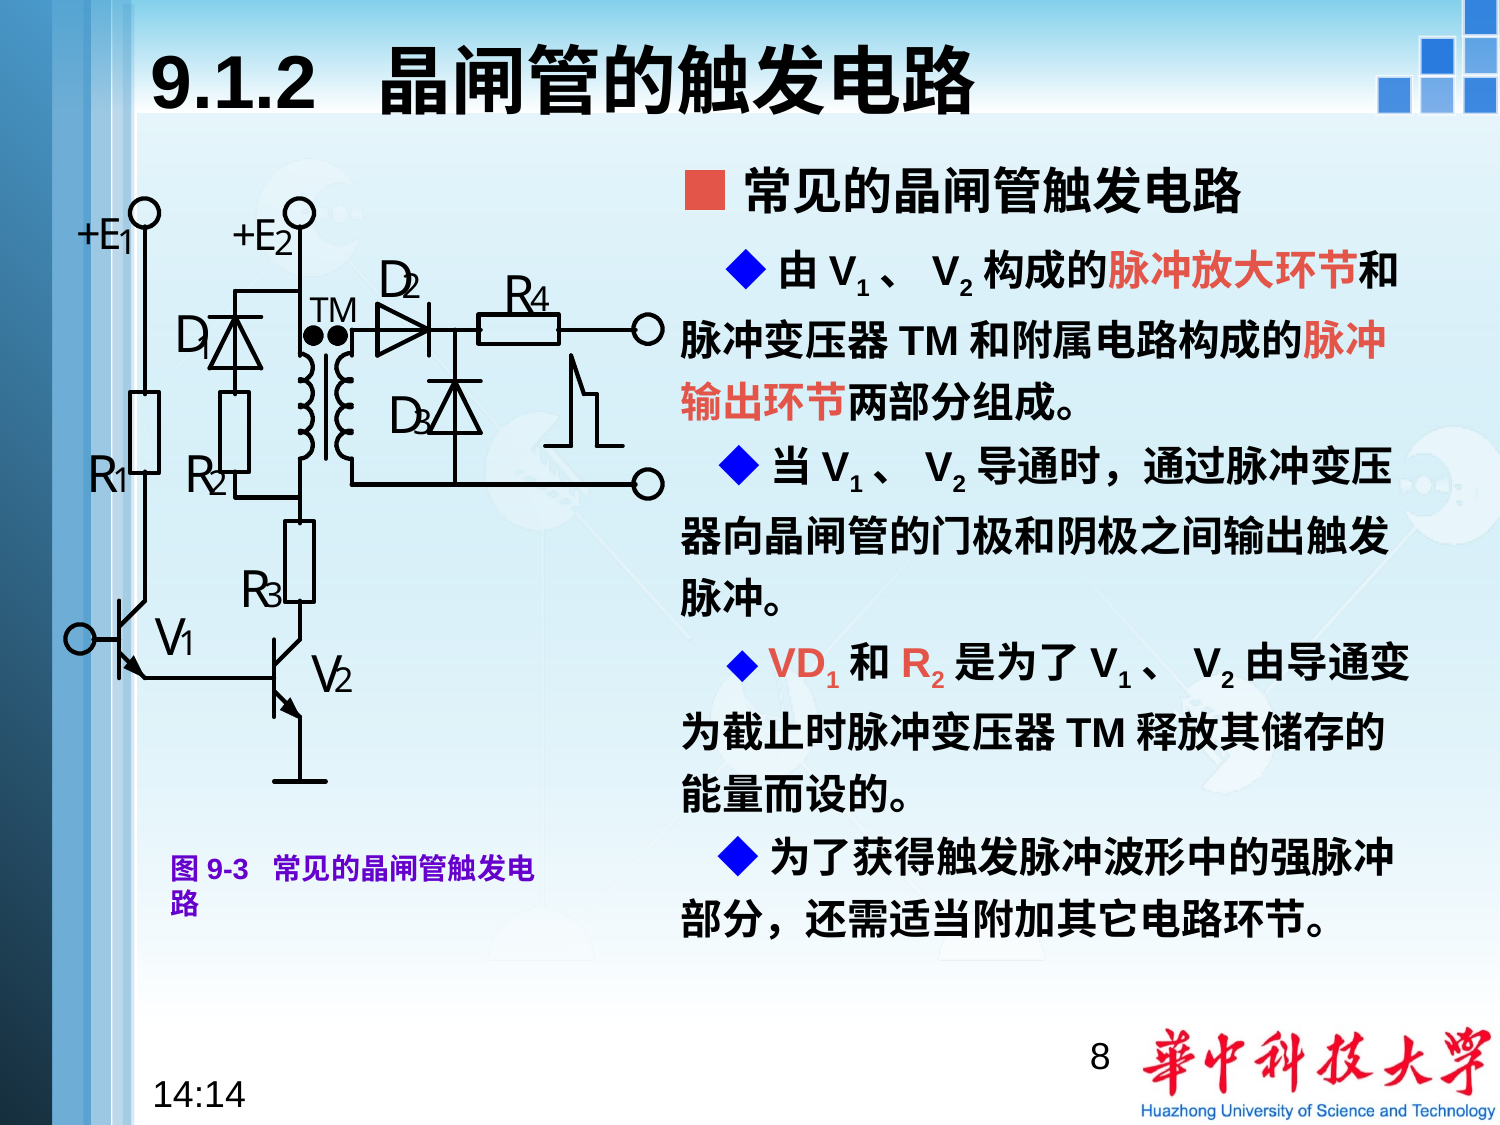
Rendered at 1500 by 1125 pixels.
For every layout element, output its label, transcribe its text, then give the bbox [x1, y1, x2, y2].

text_box 图9-3 常见的晶闸管触发电路 [155, 843, 573, 928]
text_box ■常见的晶闸管触发电路 ◆由V1、V2构成的脉冲放大环节和脉冲变压器TM和附属电路构成的脉冲输出环节两部分组成。 ◆当V1、V2导通时，通过脉冲变压器向晶闸管的门极和阴极之间输出触发脉冲。 ◆VD1和R2是为了V1、V2由导通变为截止时脉冲变压器TM释放其储存的能量而设的。 ◆为了获得触发脉冲波形中的强脉冲部分，还需适当附加其它电路环节。 [665, 137, 1434, 951]
title 9.1.2 晶闸管的触发电路 [135, 42, 1424, 114]
picture [132, 113, 1500, 965]
picture [1137, 1024, 1500, 1125]
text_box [62, 196, 666, 786]
slide_number 8 [1074, 1024, 1425, 1103]
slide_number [137, 1062, 288, 1100]
